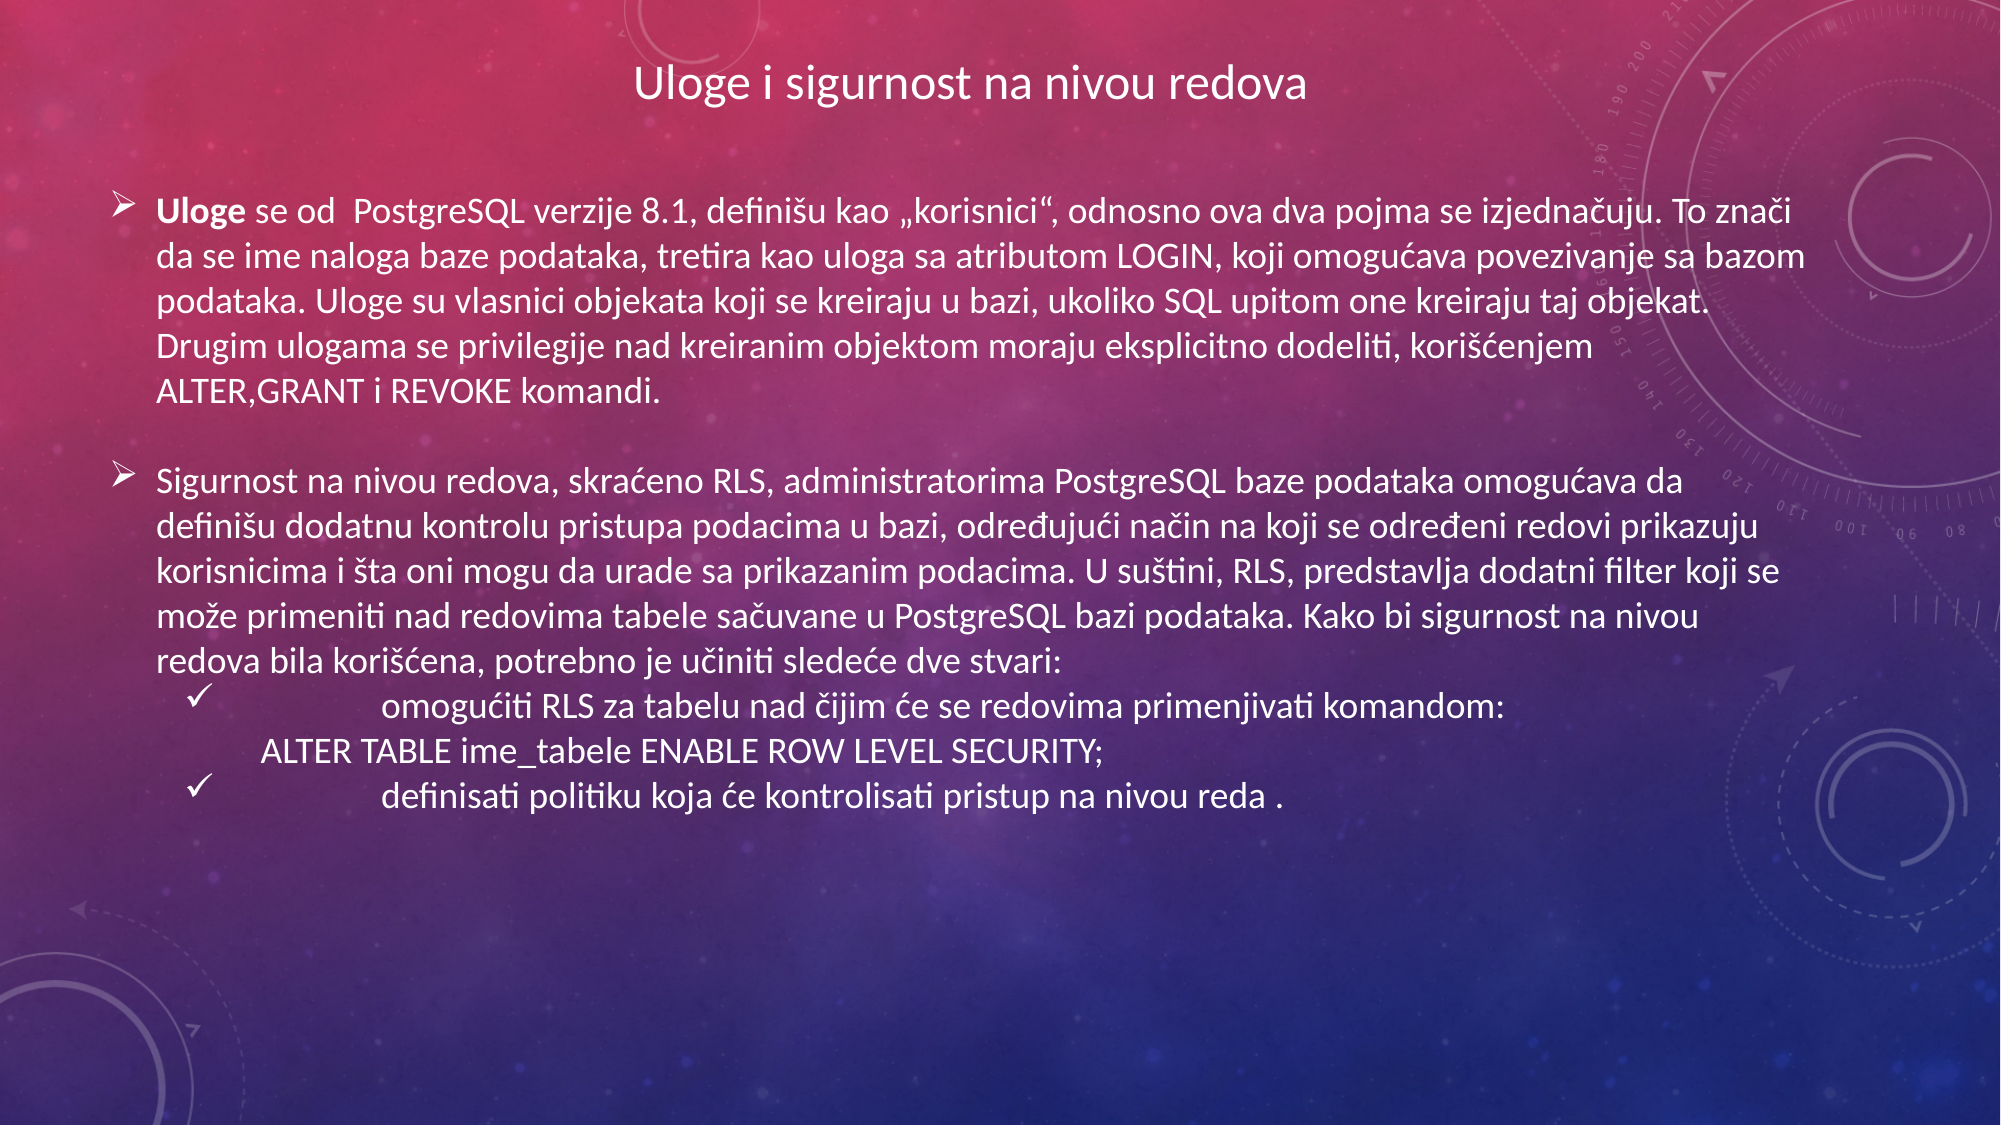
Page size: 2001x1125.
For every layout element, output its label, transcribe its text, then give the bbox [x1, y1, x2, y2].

text_box Uloge i sigurnost na nivou redova [619, 42, 1335, 117]
picture [0, 0, 2001, 1125]
text_box Uloge se od PostgreSQL verzije 8.1, definišu kao „korisnici“, odnosno ova dva pojma se izjednačuju. To znači da se ime naloga baze podataka, tretira kao uloga sa atributom LOGIN, koji omogućava povezivanje sa bazom podataka. Uloge su vlasnici objekata koji se kreiraju u bazi, ukoliko SQL upitom one kreiraju taj objekat. Drugim ulogama se privilegije nad kreiranim objektom moraju eksplicitno dodeliti, korišćenjem ALTER,GRANT i REVOKE komandi. Sigurnost na nivou redova, skraćeno RLS, administratorima PostgreSQL baze podataka omogućava da definišu dodatnu kontrolu pristupa podacima u bazi, određujući način na koji se određeni redovi prikazuju korisnicima i šta oni mogu da urade sa prikazanim podacima. U suštini, RLS, predstavlja dodatni filter koji se može primeniti nad redovima tabele sačuvane u PostgreSQL bazi podataka. Kako bi sigurnost na nivou redova bila korišćena, potrebno je učiniti sledeće dve stvari: omogućiti RLS za tabelu nad čijim će se redovima primenjivati komandom: ALTER TABLE ime_tabele ENABLE ROW LEVEL SECURITY; definisati politiku koja će kontrolisati pristup na nivou reda . [94, 178, 1825, 824]
